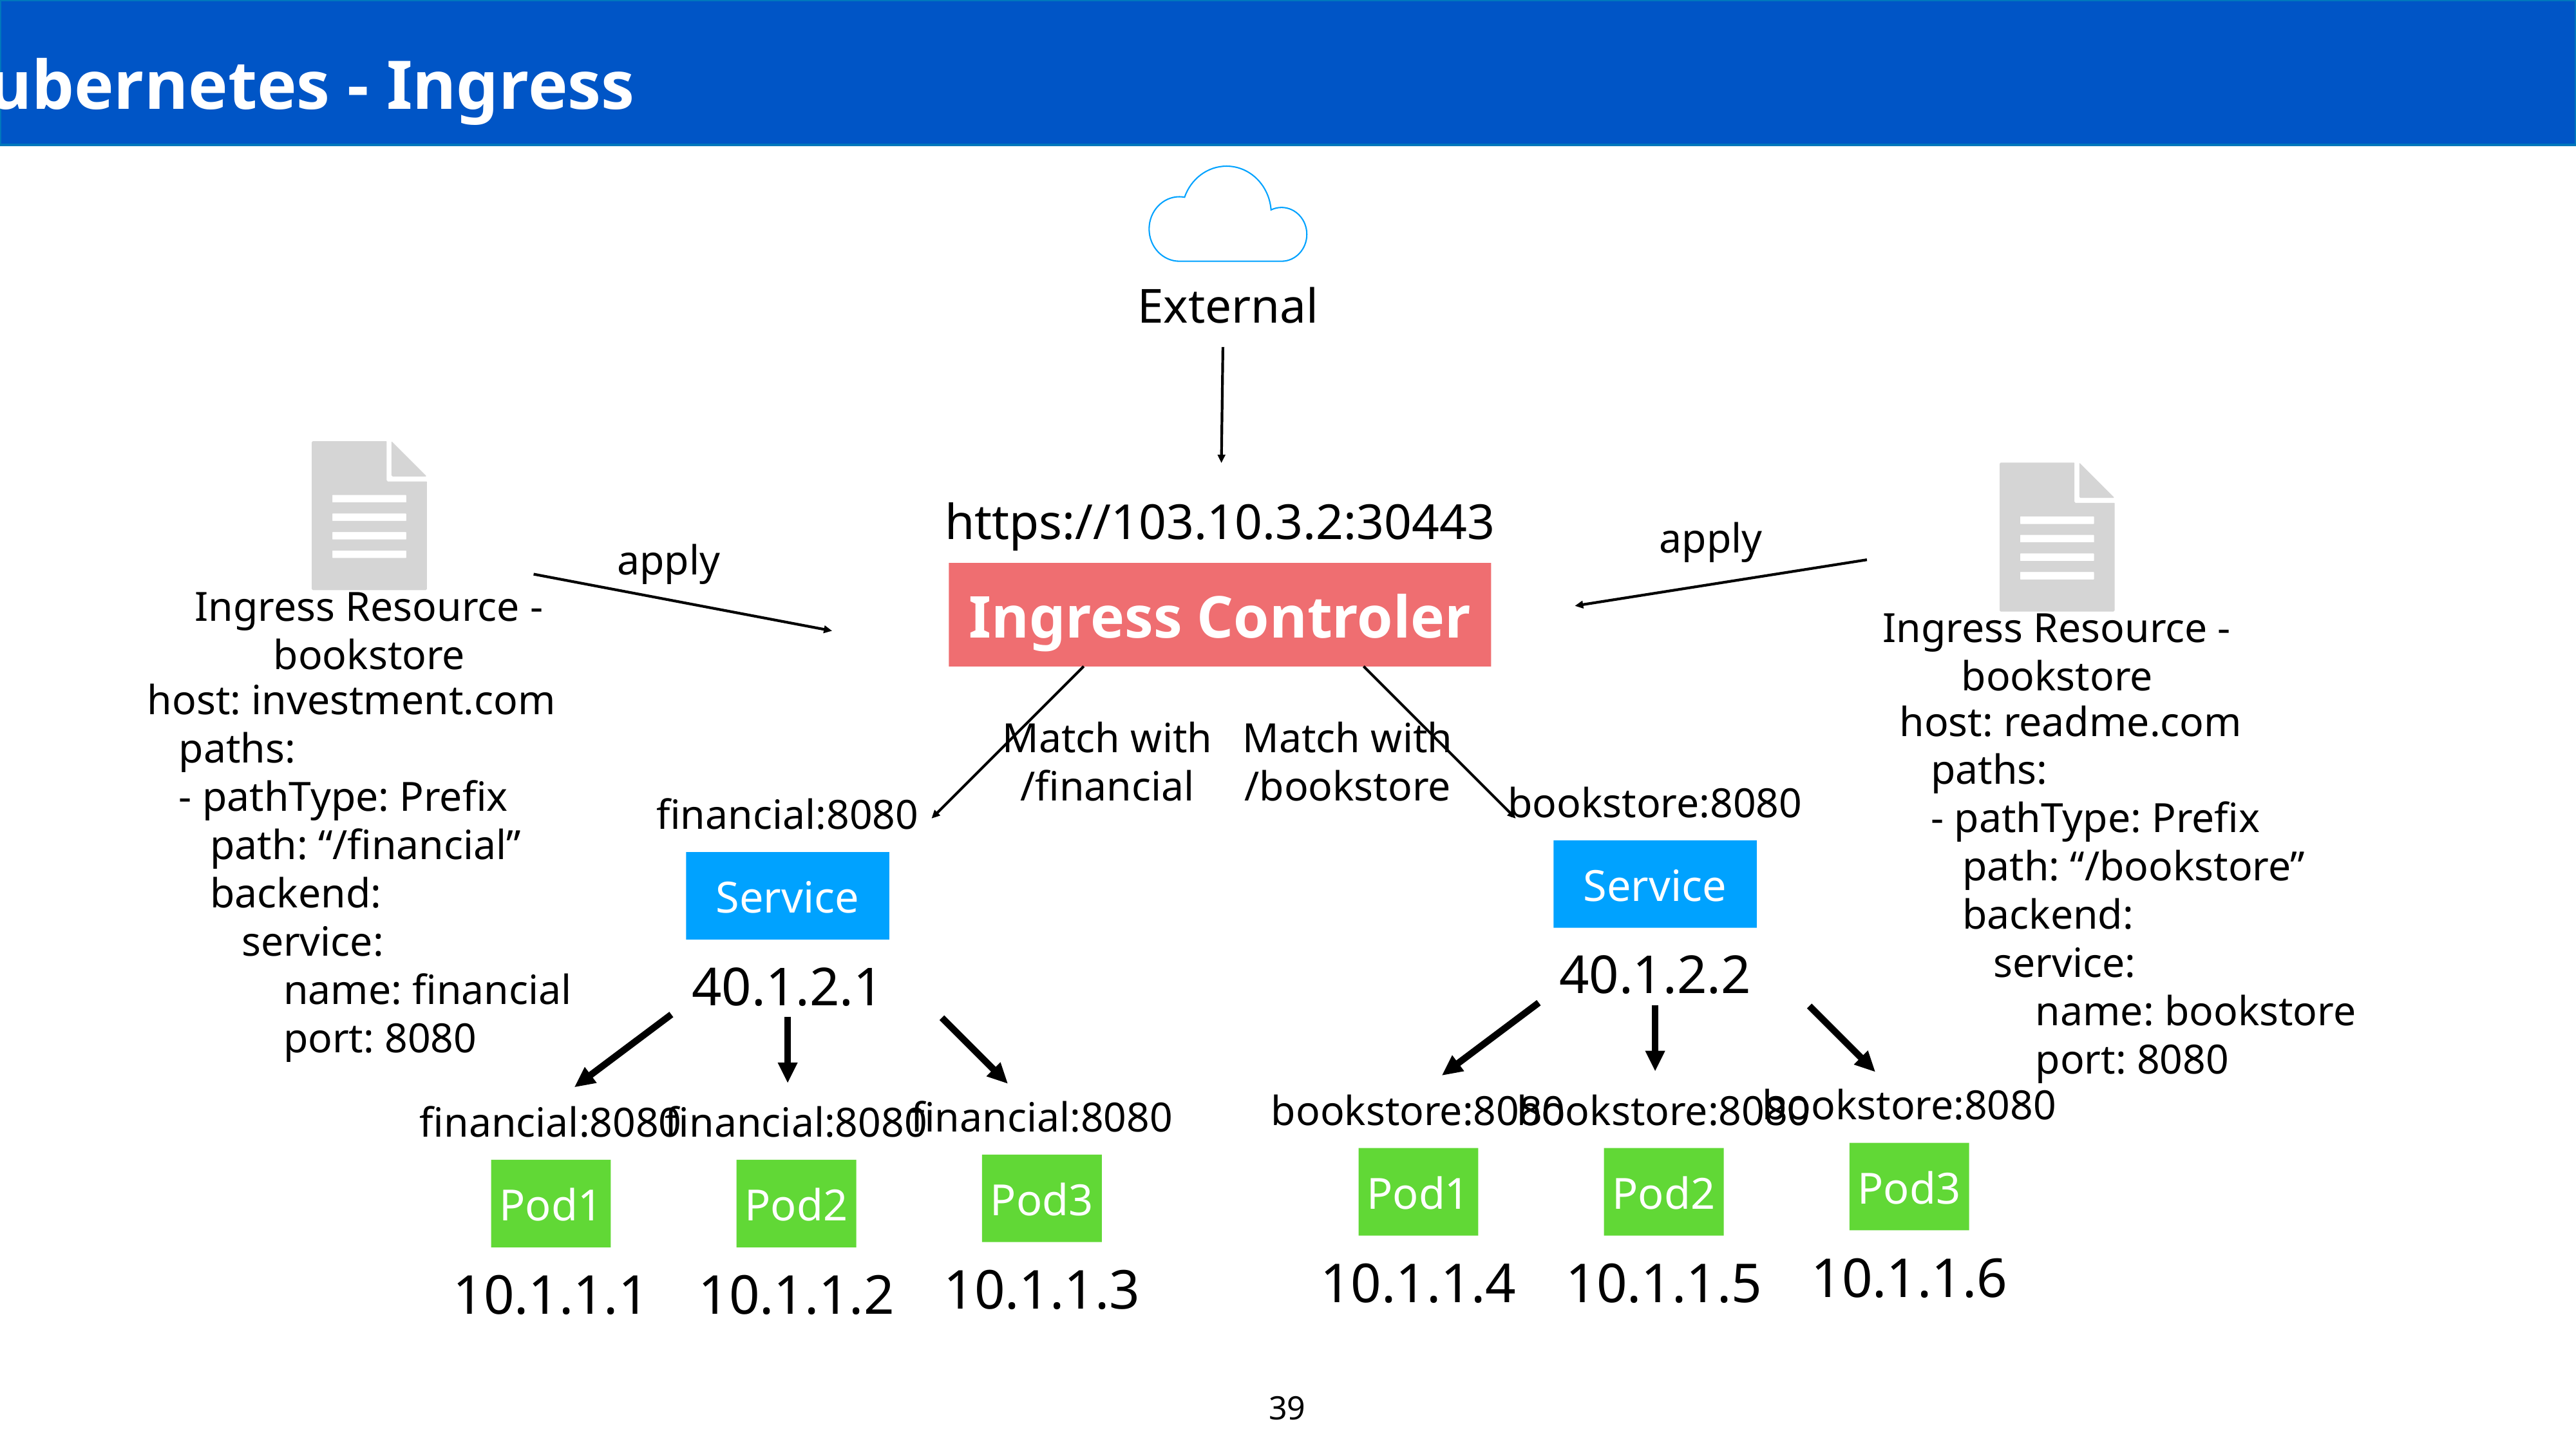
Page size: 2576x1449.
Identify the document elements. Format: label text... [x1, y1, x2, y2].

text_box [128, 440, 611, 658]
text_box host: investment.com paths: - pathType: Prefix path: “/financial” backend: service: name: financial port: 8080 [142, 668, 229, 1066]
text_box host: readme.com paths: - pathType: Prefix path: “/bookstore” backend: service: name: bookstore port: 8080 [2232, 690, 2362, 1088]
text_box [1217, 346, 1226, 463]
slide_number 39 [1263, 1381, 1312, 1431]
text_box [946, 166, 1510, 336]
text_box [1815, 462, 2299, 679]
text_box Kubernetes - Ingress [0, 37, 640, 128]
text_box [229, 488, 2232, 1328]
